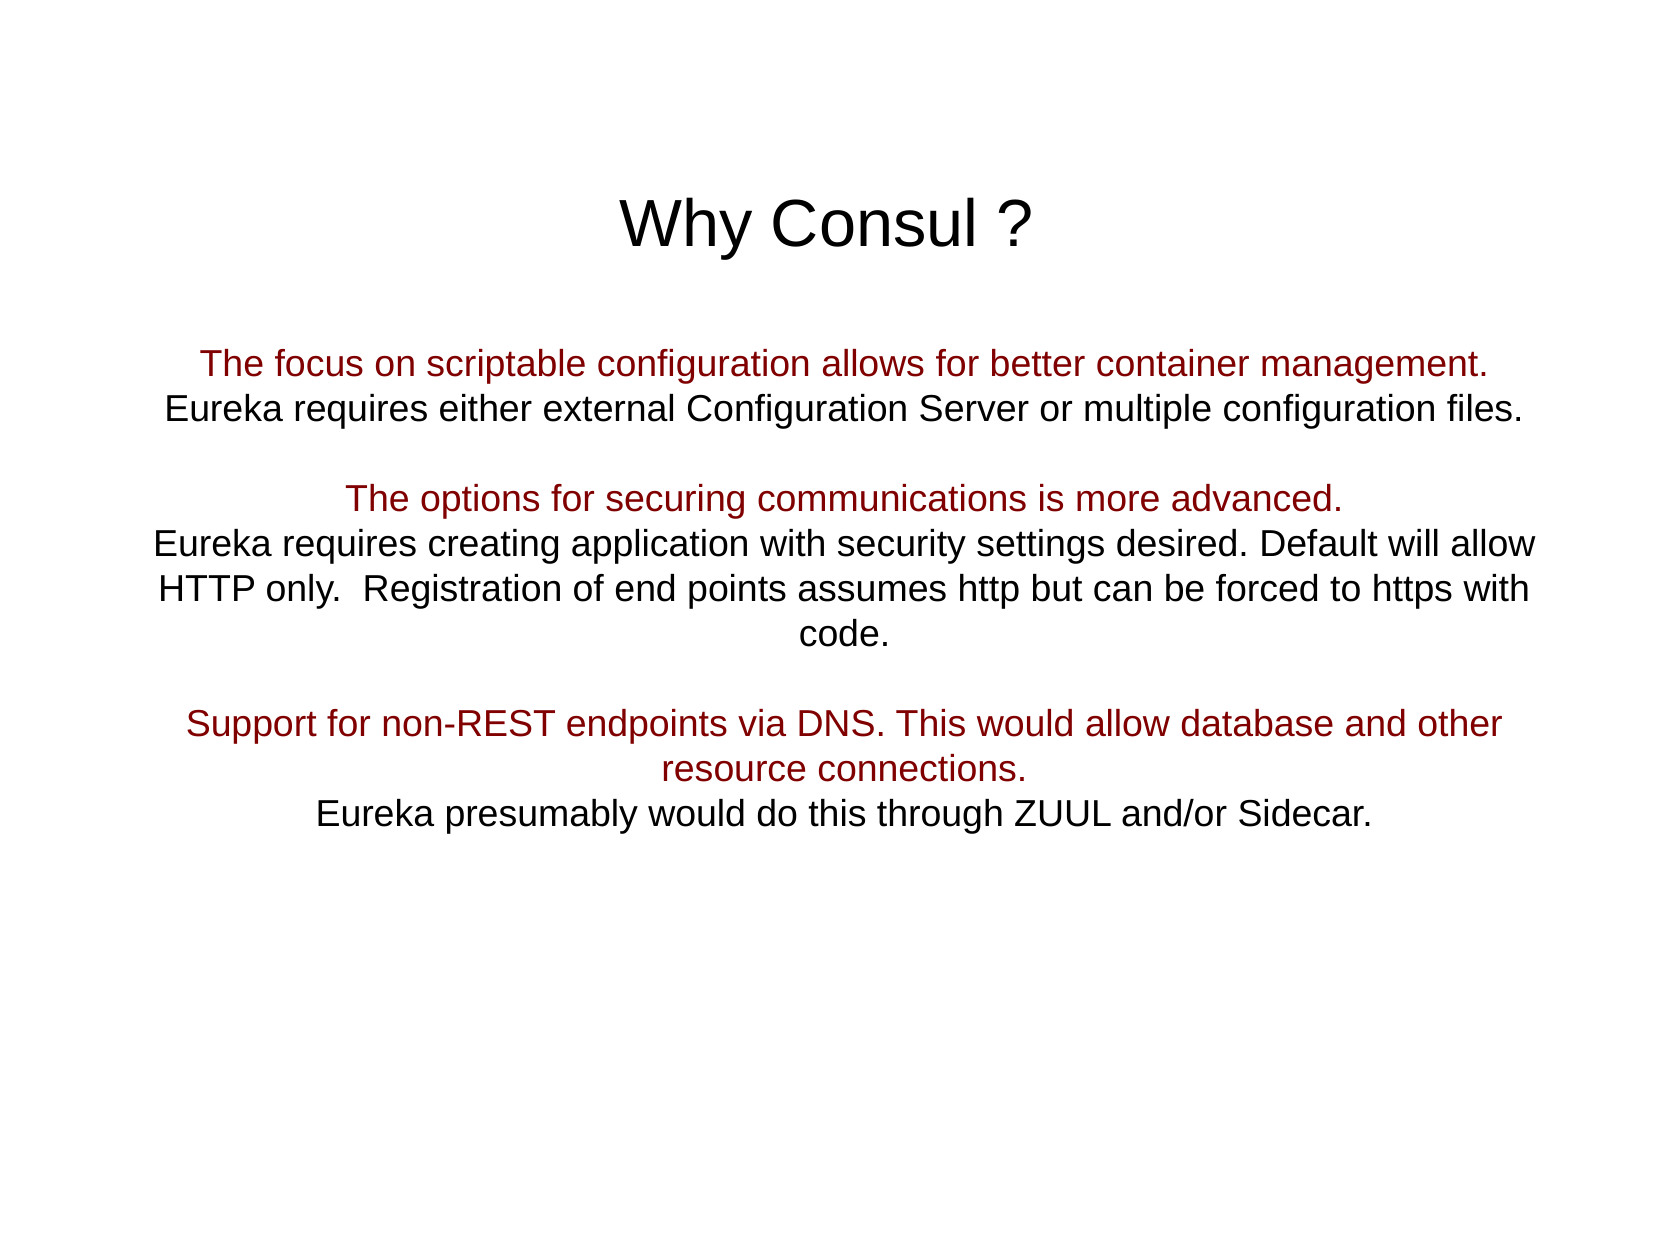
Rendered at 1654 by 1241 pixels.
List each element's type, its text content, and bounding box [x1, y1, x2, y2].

text_box Why Consul ? The focus on scriptable configuration allows for better container management. Eureka requires either external Configuration Server or multiple configuration files. The options for securing communications is more advanced. Eureka requires creating application with security settings desired. Default will allow HTTP only. Registration of end points assumes http but can be forced to https with code. Support for non-REST endpoints via DNS. This would allow database and other resource connections. Eureka presumably would do this through ZUUL and/or Sidecar. [82, 49, 1571, 1010]
